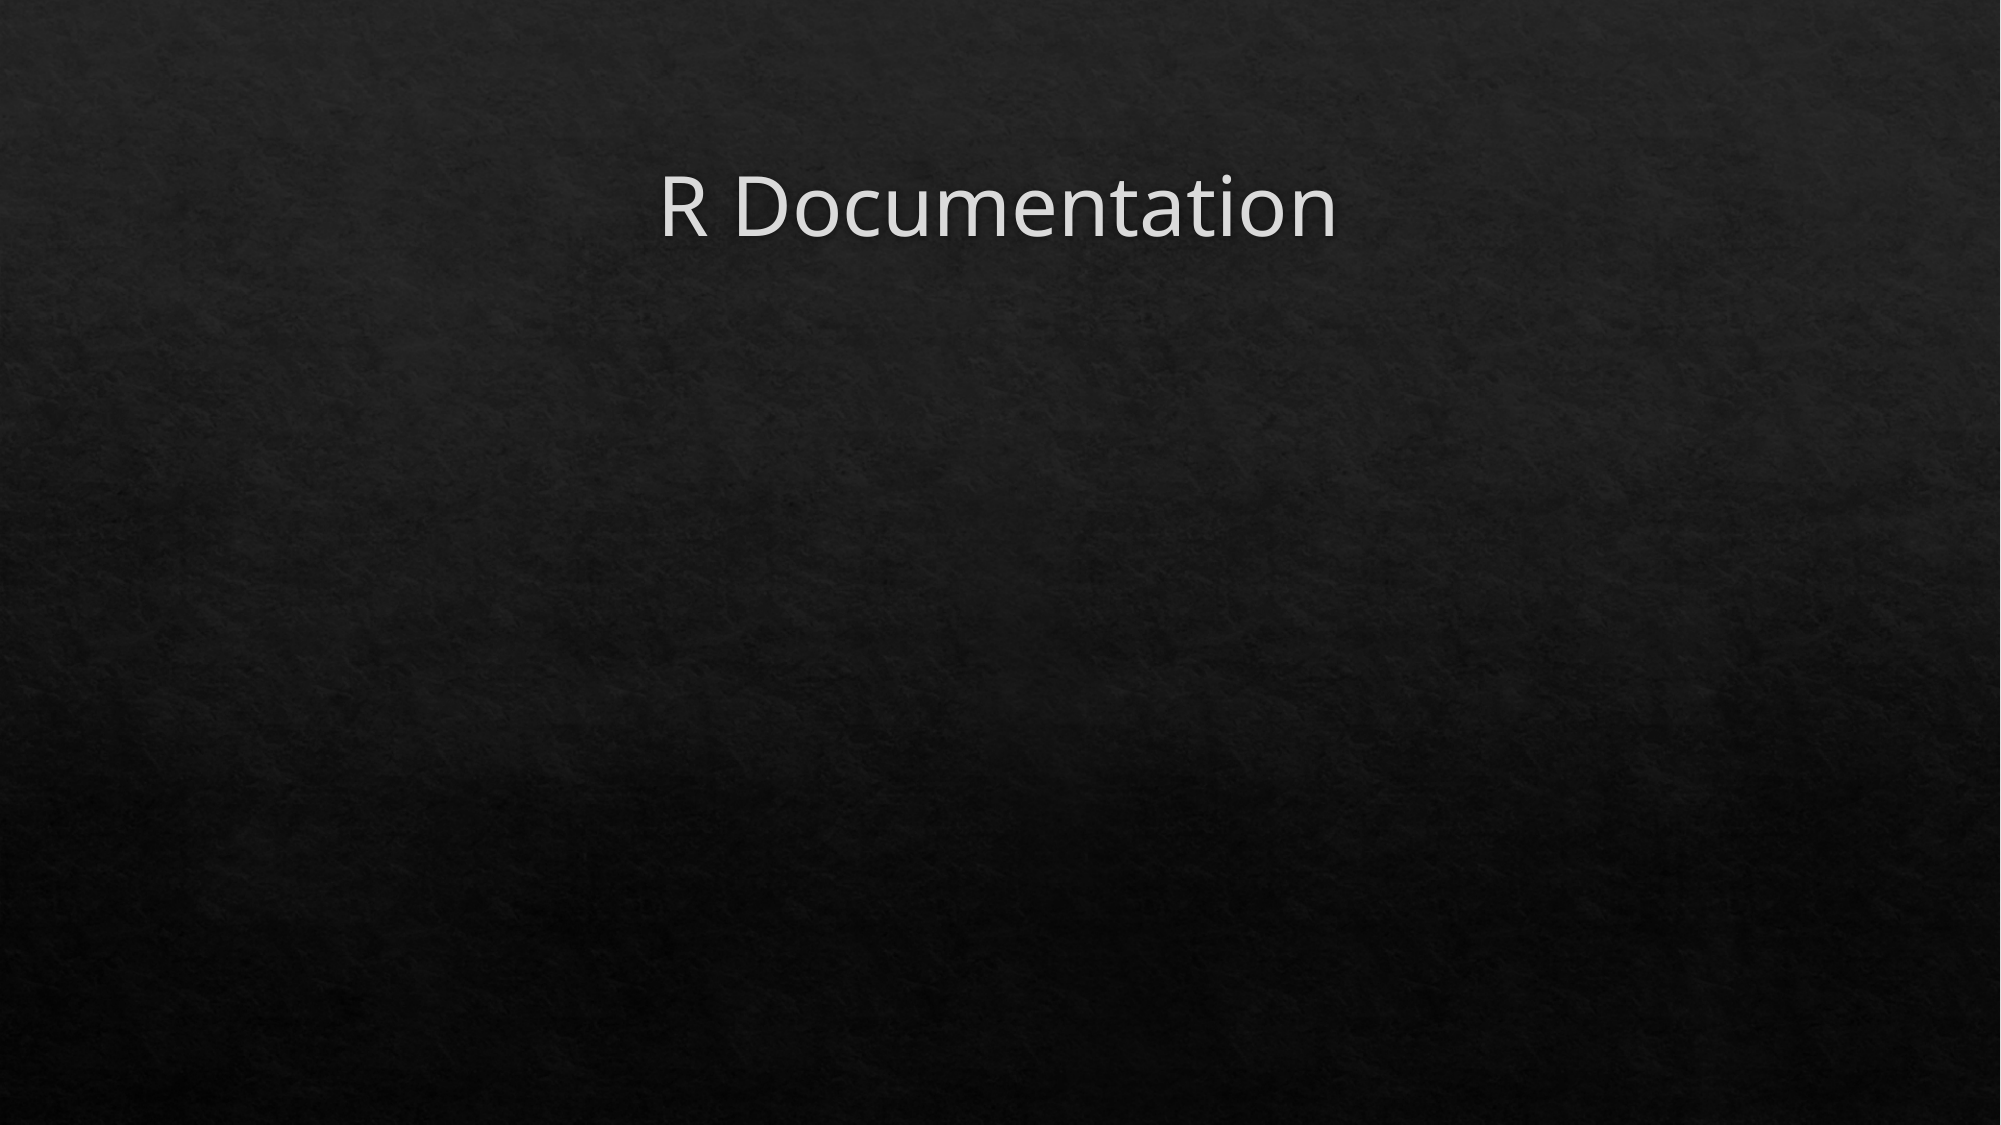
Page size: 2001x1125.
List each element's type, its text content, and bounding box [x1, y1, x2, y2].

title R Documentation [149, 99, 1849, 307]
